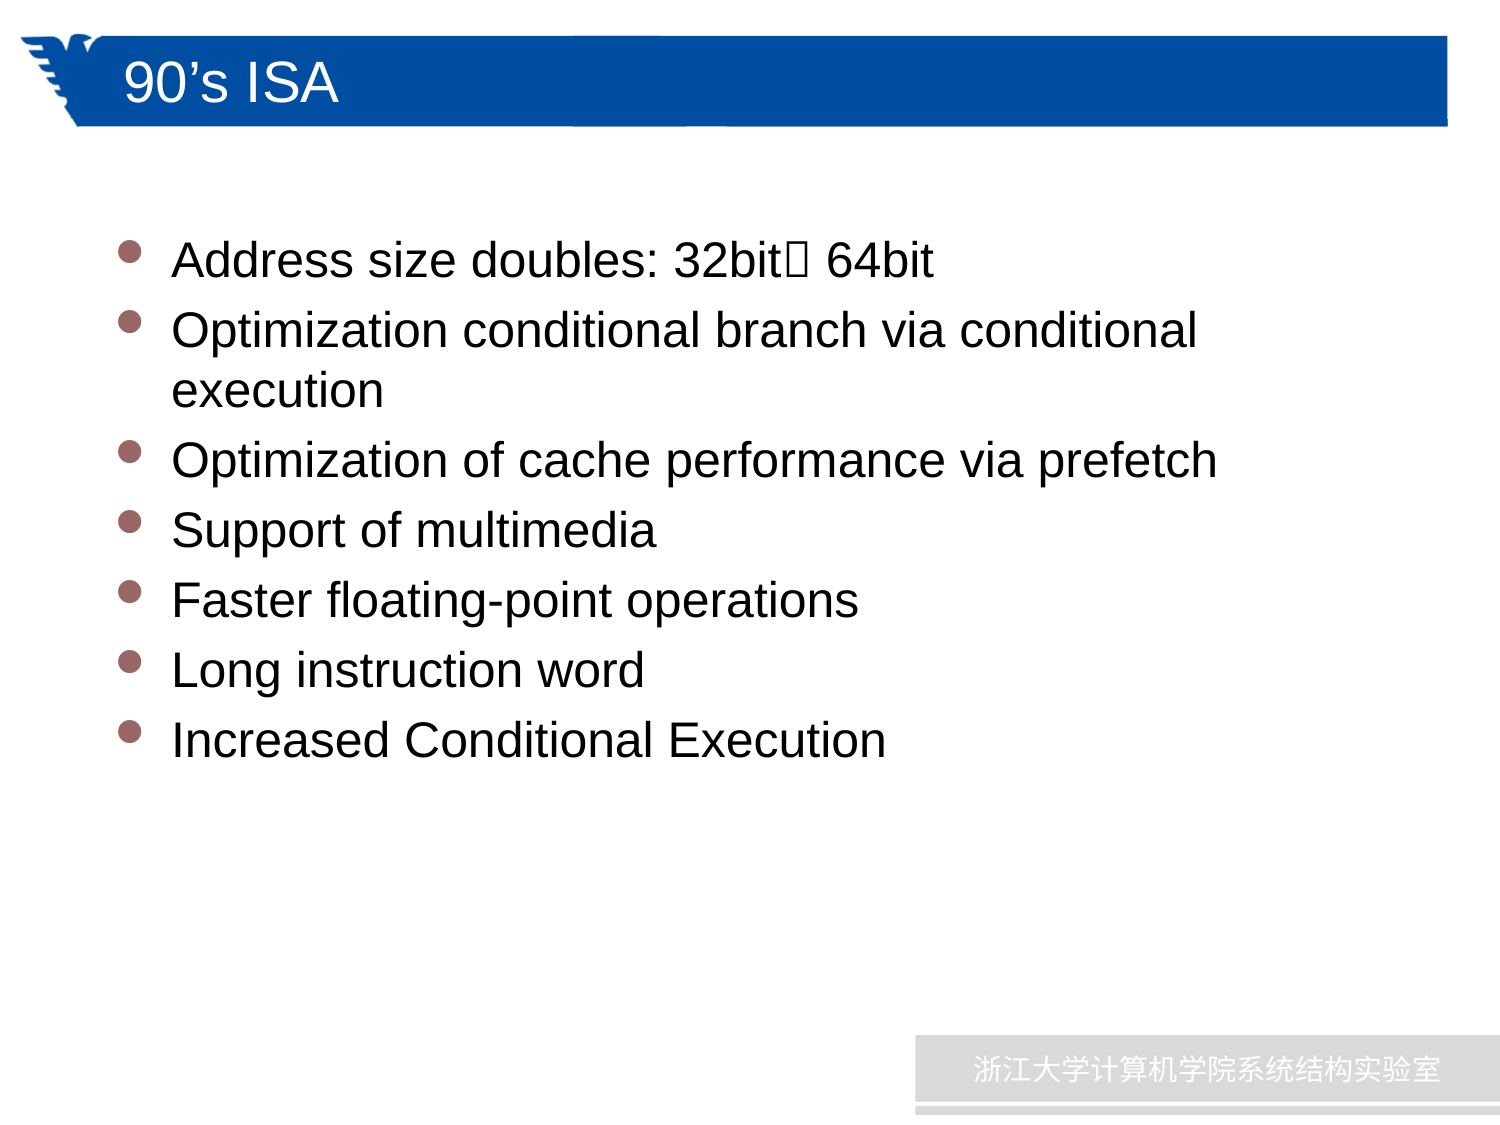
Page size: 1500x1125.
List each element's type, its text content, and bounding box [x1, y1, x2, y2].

list Address size doubles: 32bit 64bit Optimization conditional branch via conditional execution Optimization of cache performance via prefetch Support of multimedia Faster floating-point operations Long instruction word Increased Conditional Execution [99, 219, 1400, 945]
title 90’s ISA [108, 38, 1406, 121]
picture [5, 19, 148, 127]
